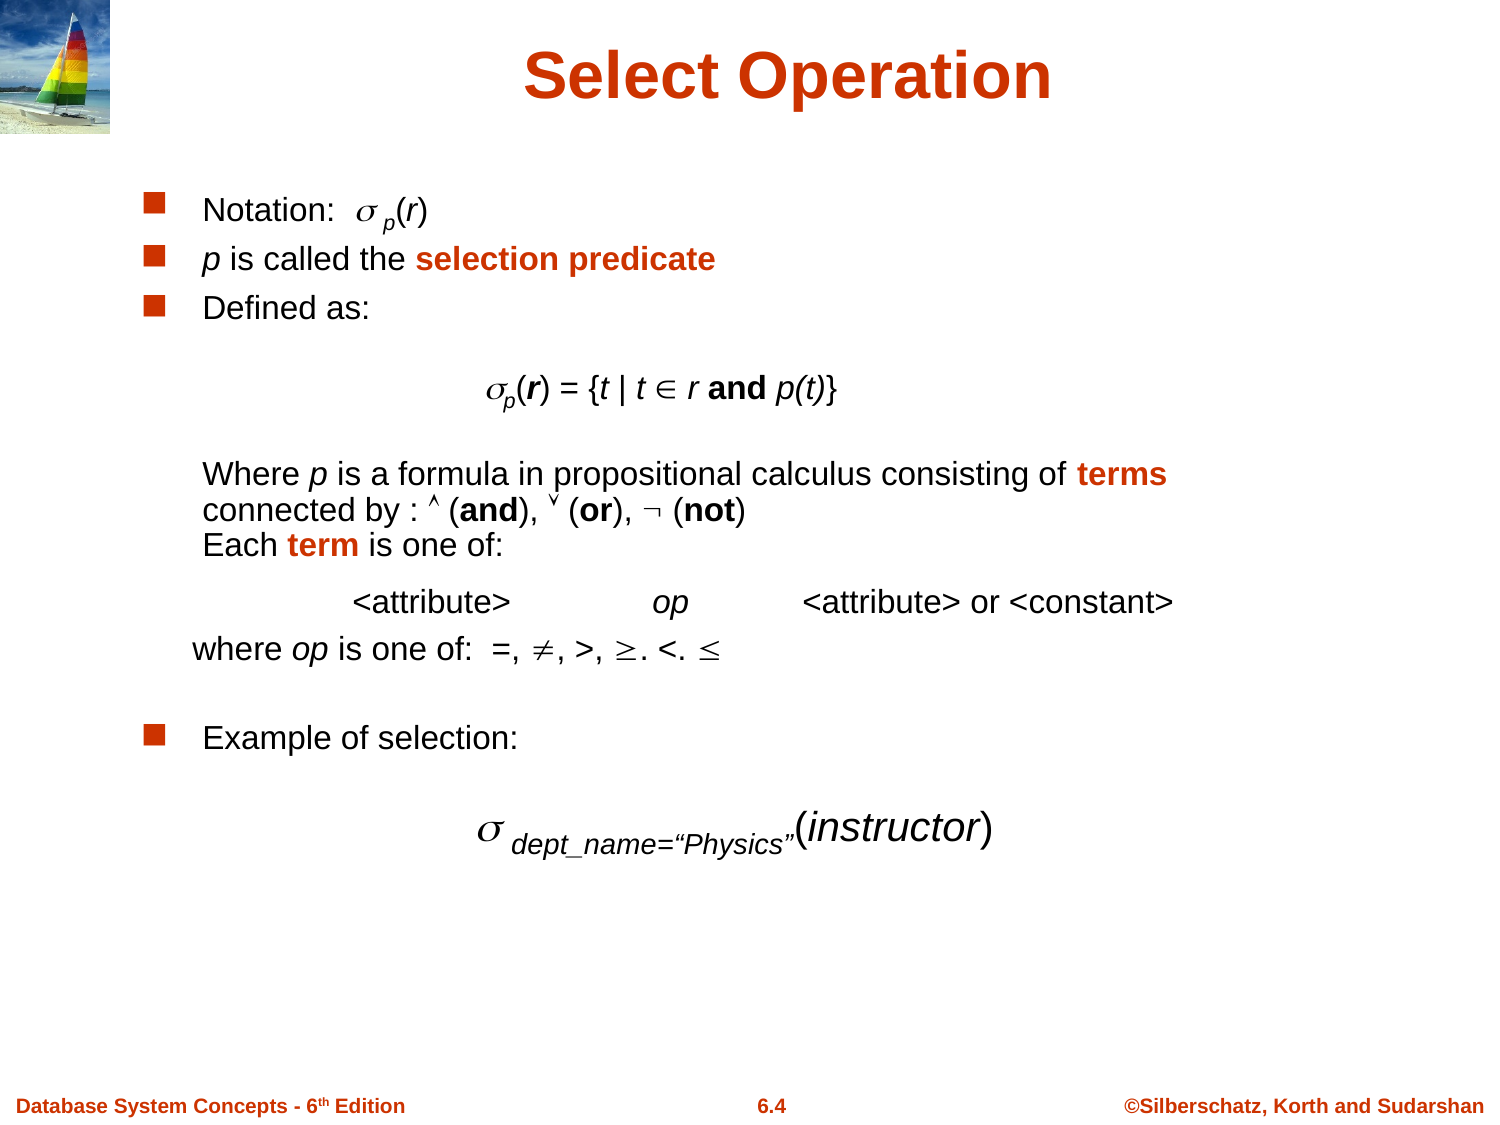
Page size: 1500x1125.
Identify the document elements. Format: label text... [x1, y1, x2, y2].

list Notation:  p(r) p is called the selection predicate Defined as: p(r) = {t | t  r and p(t)} Where p is a formula in propositional calculus consisting of terms connected by :  (and),  (or),  (not) Each term is one of: <attribute> op <attribute> or <constant> where op is one of: =, , >, . <.  Example of selection:  dept_name=“Physics”(instructor) [130, 176, 1257, 856]
title Select Operation [126, 19, 1451, 120]
picture [0, 0, 110, 134]
